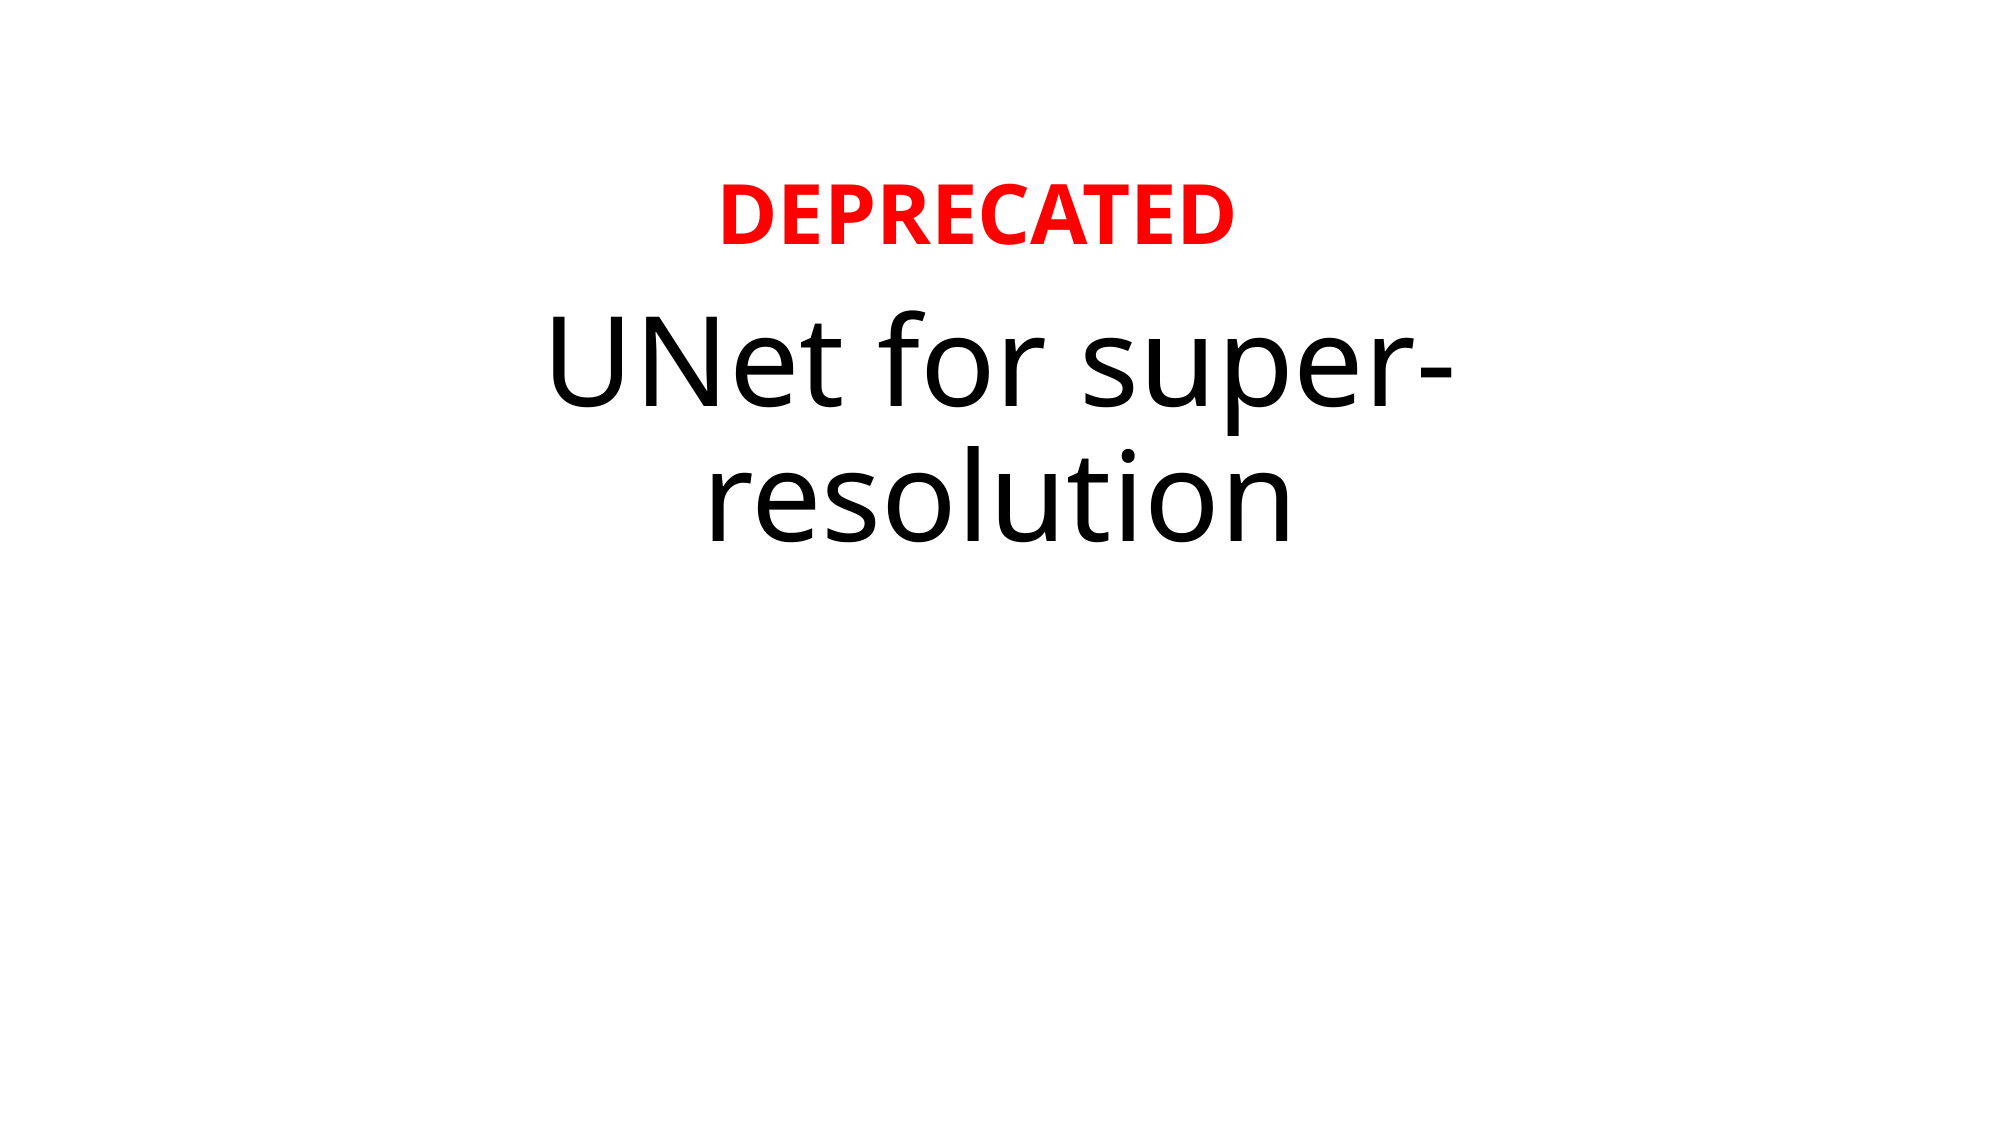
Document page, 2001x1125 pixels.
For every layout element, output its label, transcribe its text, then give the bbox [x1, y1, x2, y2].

text_box DEPRECATED [477, 153, 1478, 269]
title UNet for super-resolution [249, 184, 1750, 576]
